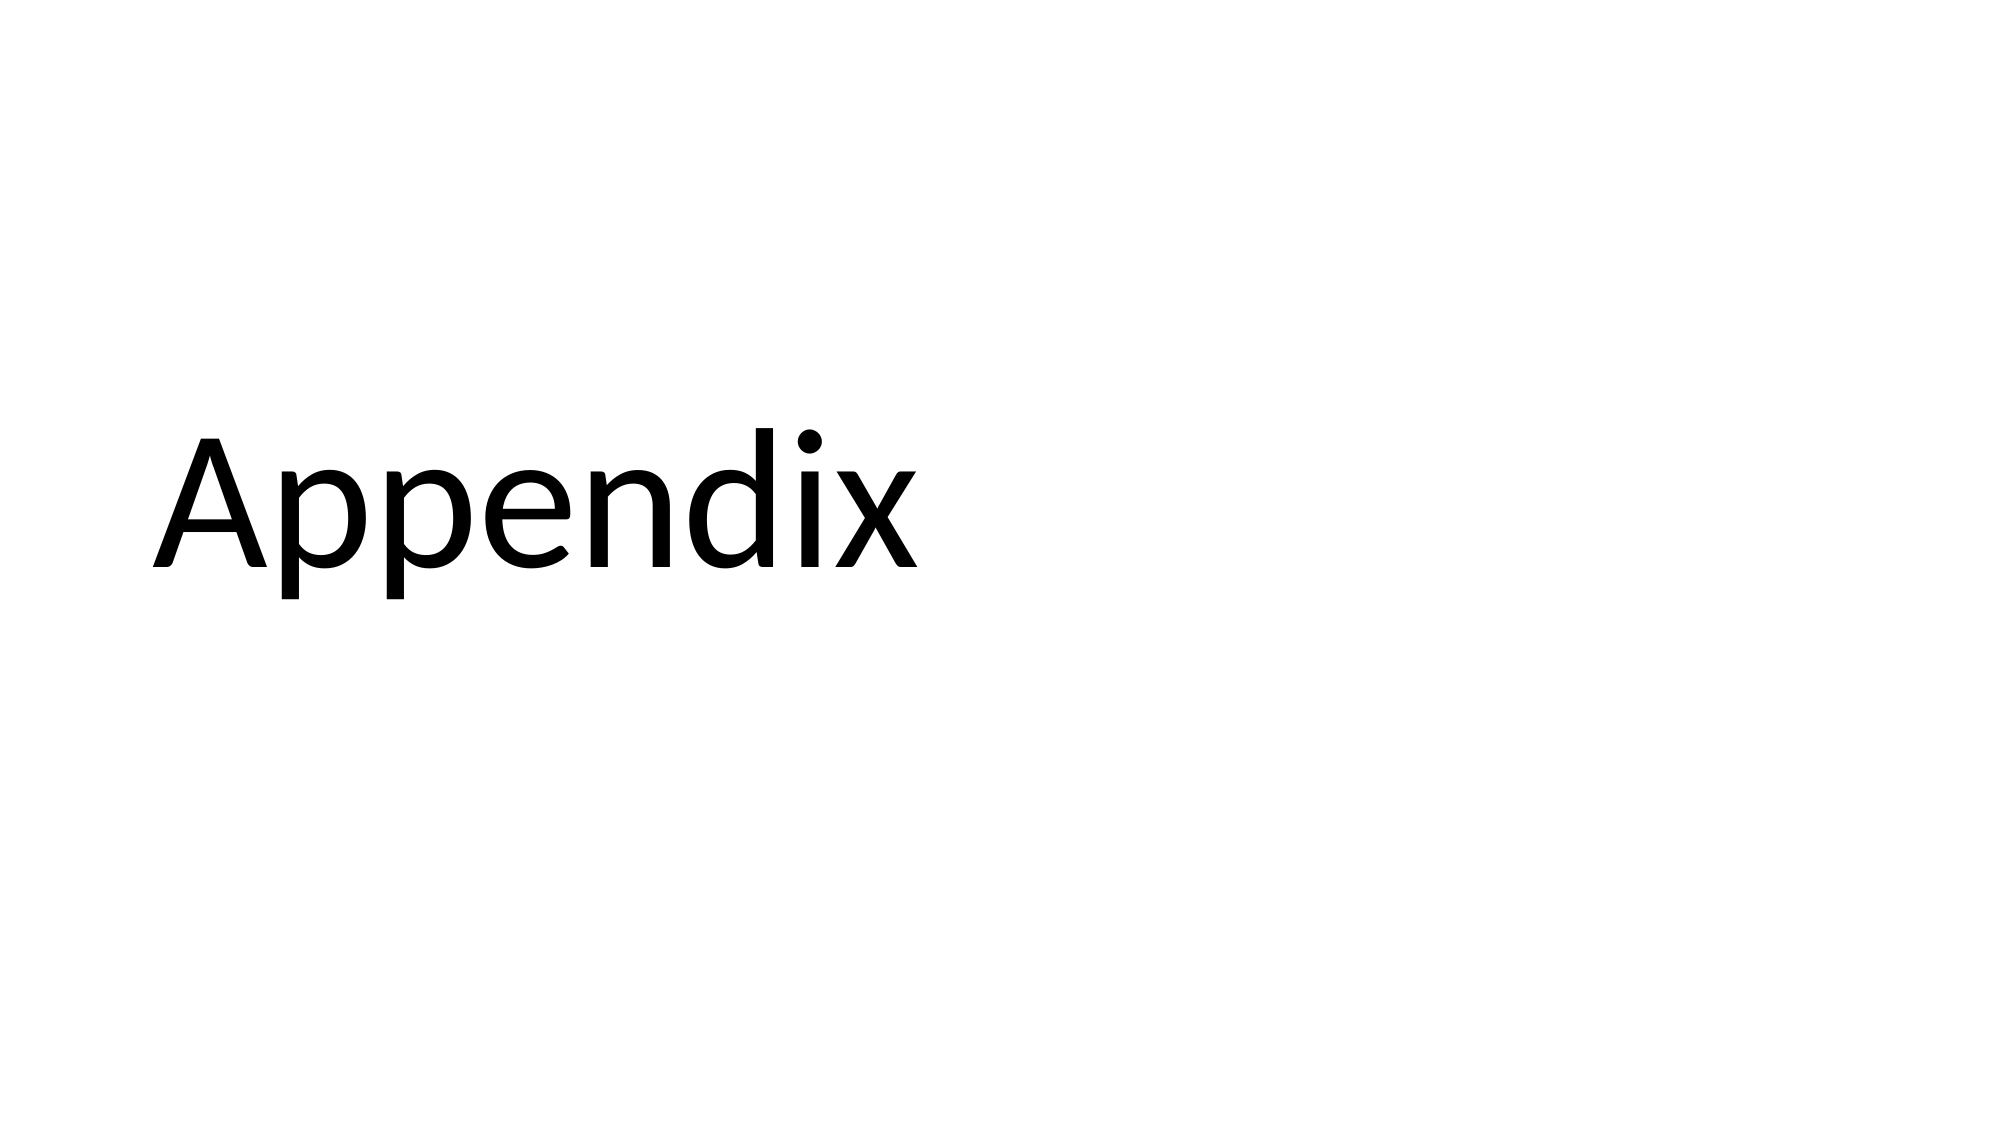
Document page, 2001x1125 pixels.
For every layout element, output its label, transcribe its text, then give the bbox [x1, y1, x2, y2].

list Appendix [137, 387, 1863, 788]
